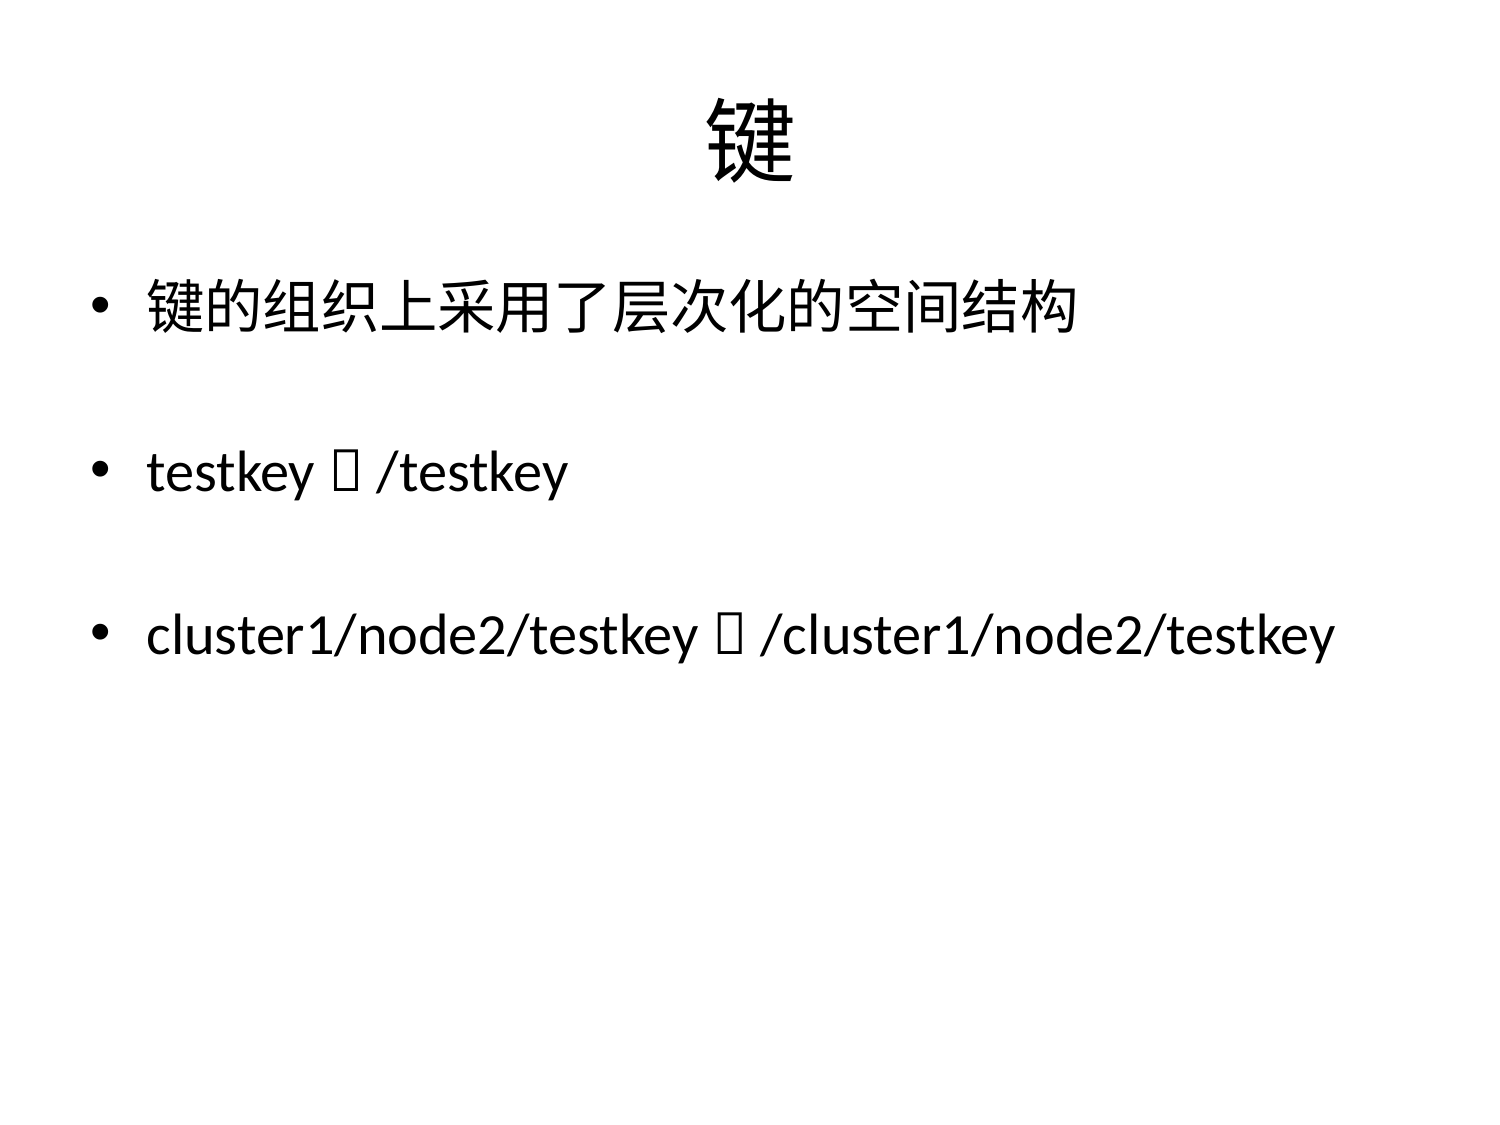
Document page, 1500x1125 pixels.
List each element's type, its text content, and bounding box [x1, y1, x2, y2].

title 键 [75, 45, 1425, 233]
list 键的组织上采用了层次化的空间结构 testkey  /testkey cluster1/node2/testkey  /cluster1/node2/testkey [75, 262, 1425, 1005]
